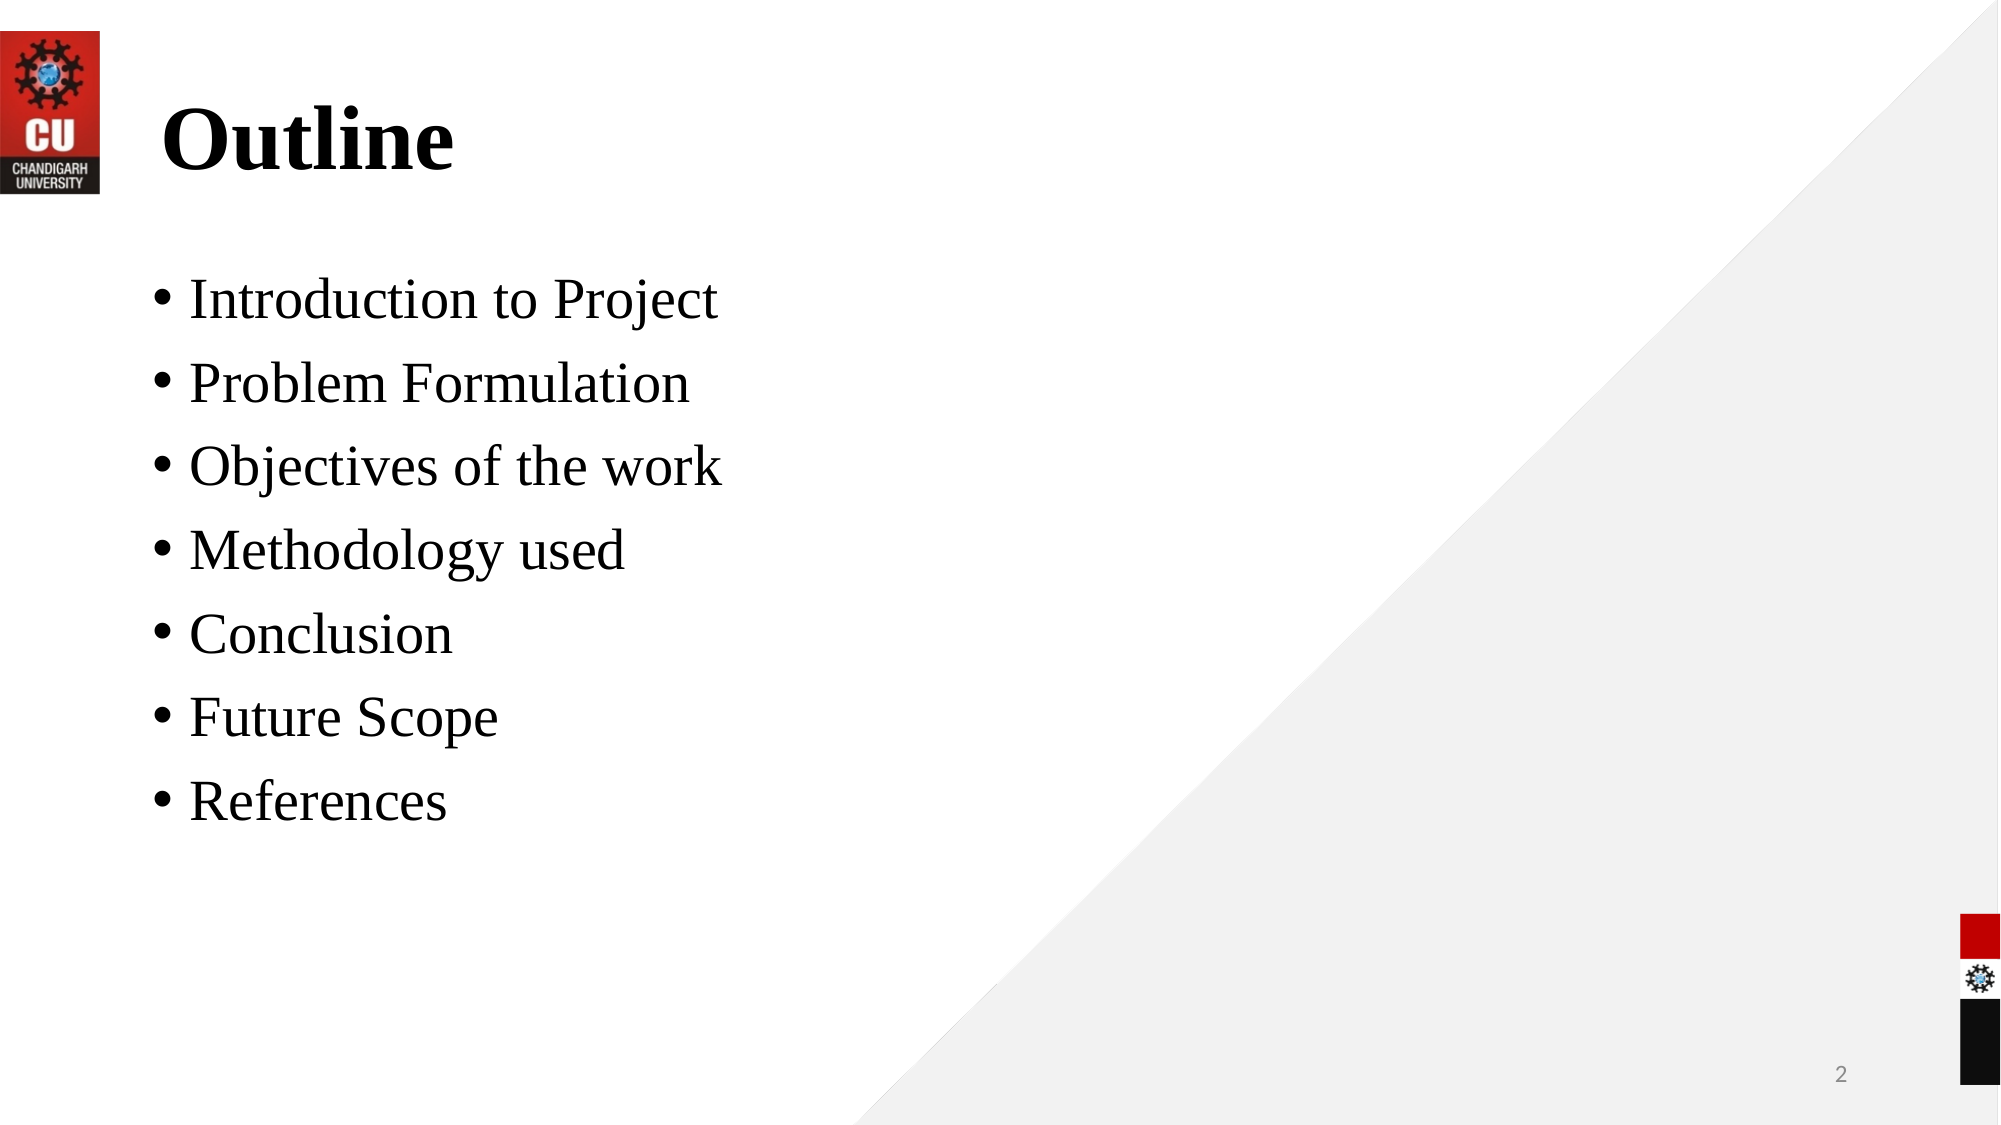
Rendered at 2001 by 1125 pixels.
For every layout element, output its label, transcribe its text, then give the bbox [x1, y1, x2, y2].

title Outline [145, 59, 1871, 220]
list Introduction to Project Problem Formulation Objectives of the work Methodology used Conclusion Future Scope References [137, 260, 1863, 1073]
picture [0, 0, 2001, 1125]
slide_number 2 [1412, 1042, 1863, 1103]
